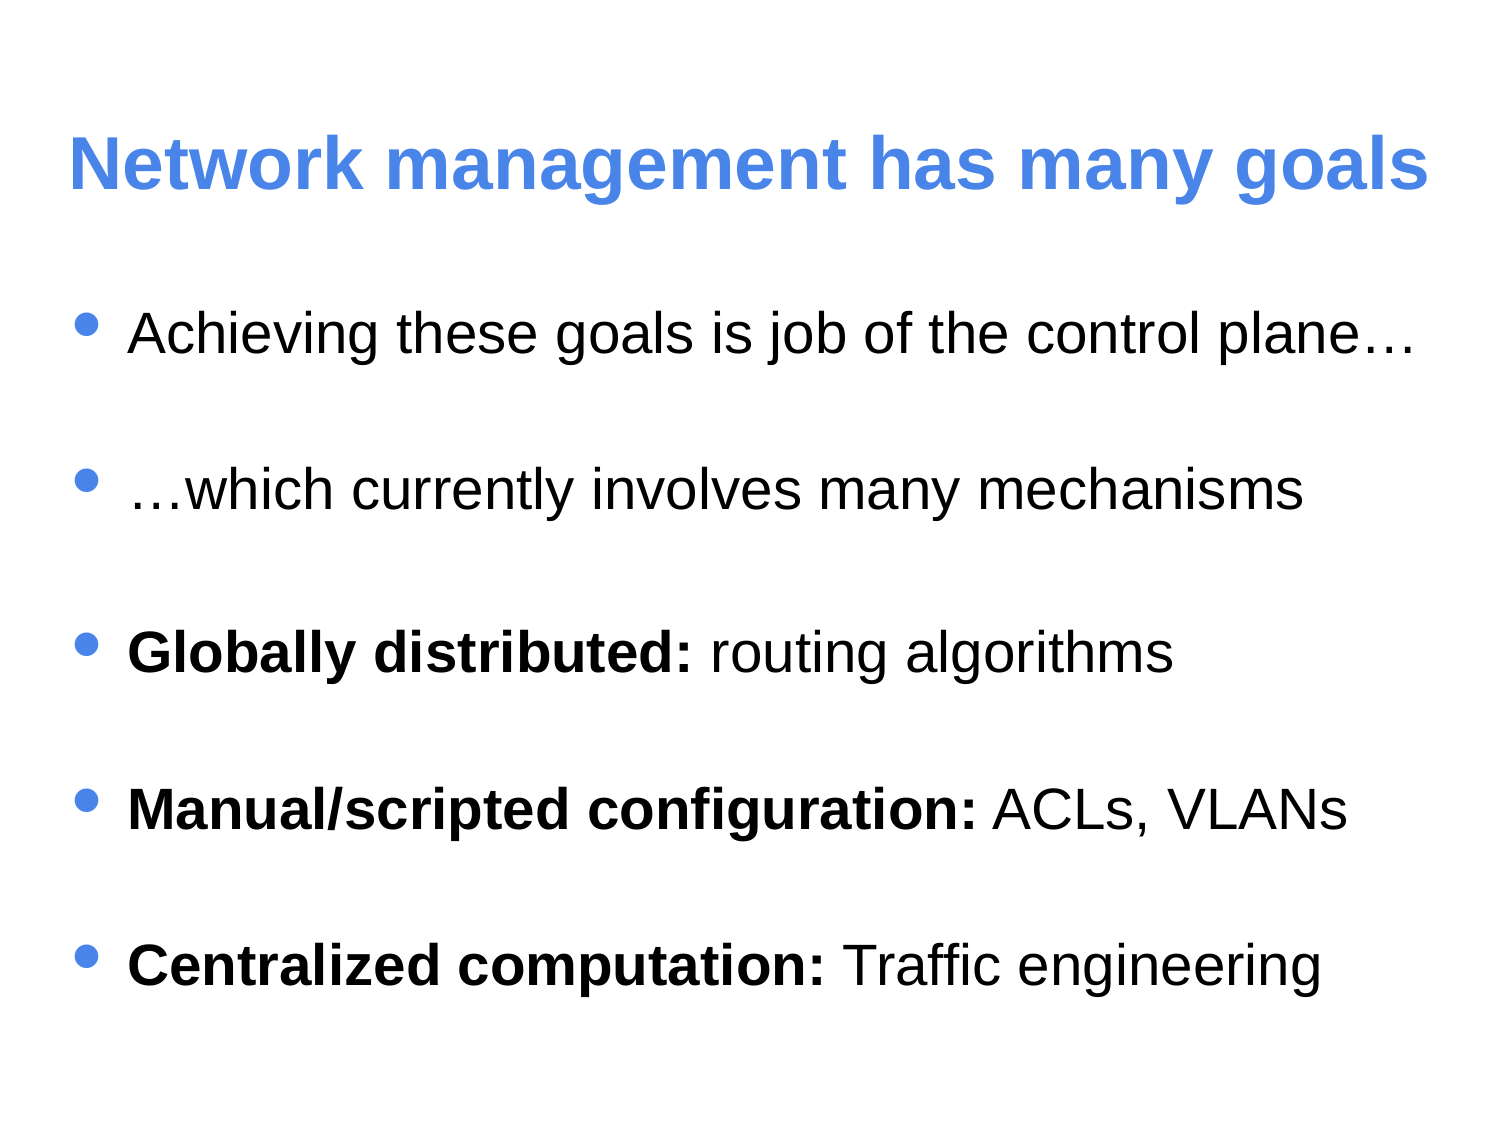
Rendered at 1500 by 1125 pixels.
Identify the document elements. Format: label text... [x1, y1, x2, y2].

title Network management has many goals [0, 20, 1500, 213]
list Achieving these goals is job of the control plane… …which currently involves many mechanisms Globally distributed: routing algorithms Manual/scripted configuration: ACLs, VLANs Centralized computation: Traffic engineering [56, 287, 1444, 1012]
